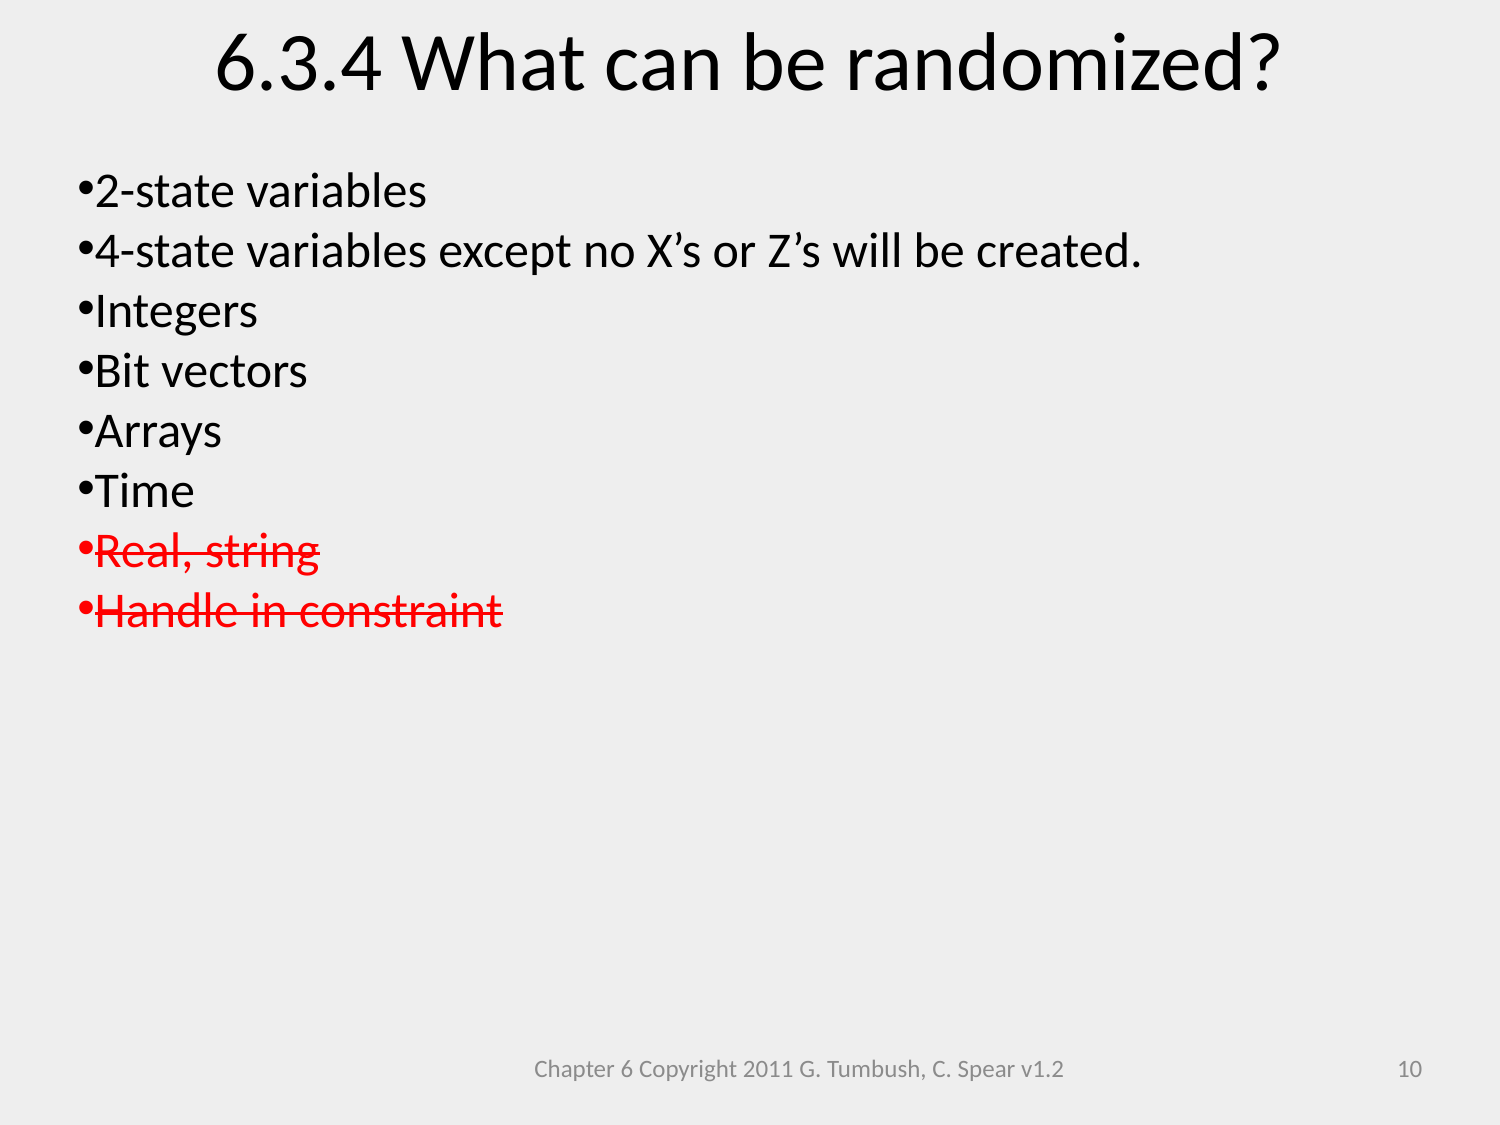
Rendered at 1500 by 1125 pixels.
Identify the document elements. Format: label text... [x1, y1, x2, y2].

slide_number 10 [1087, 1037, 1438, 1098]
text_box 2-state variables 4-state variables except no X’s or Z’s will be created. Integers Bit vectors Arrays Time Real, string Handle in constraint [62, 149, 1450, 645]
text_box 6.3.4 What can be randomized? [0, 0, 1500, 115]
footer Chapter 6 Copyright 2011 G. Tumbush, C. Spear v1.2 [512, 1037, 1087, 1098]
